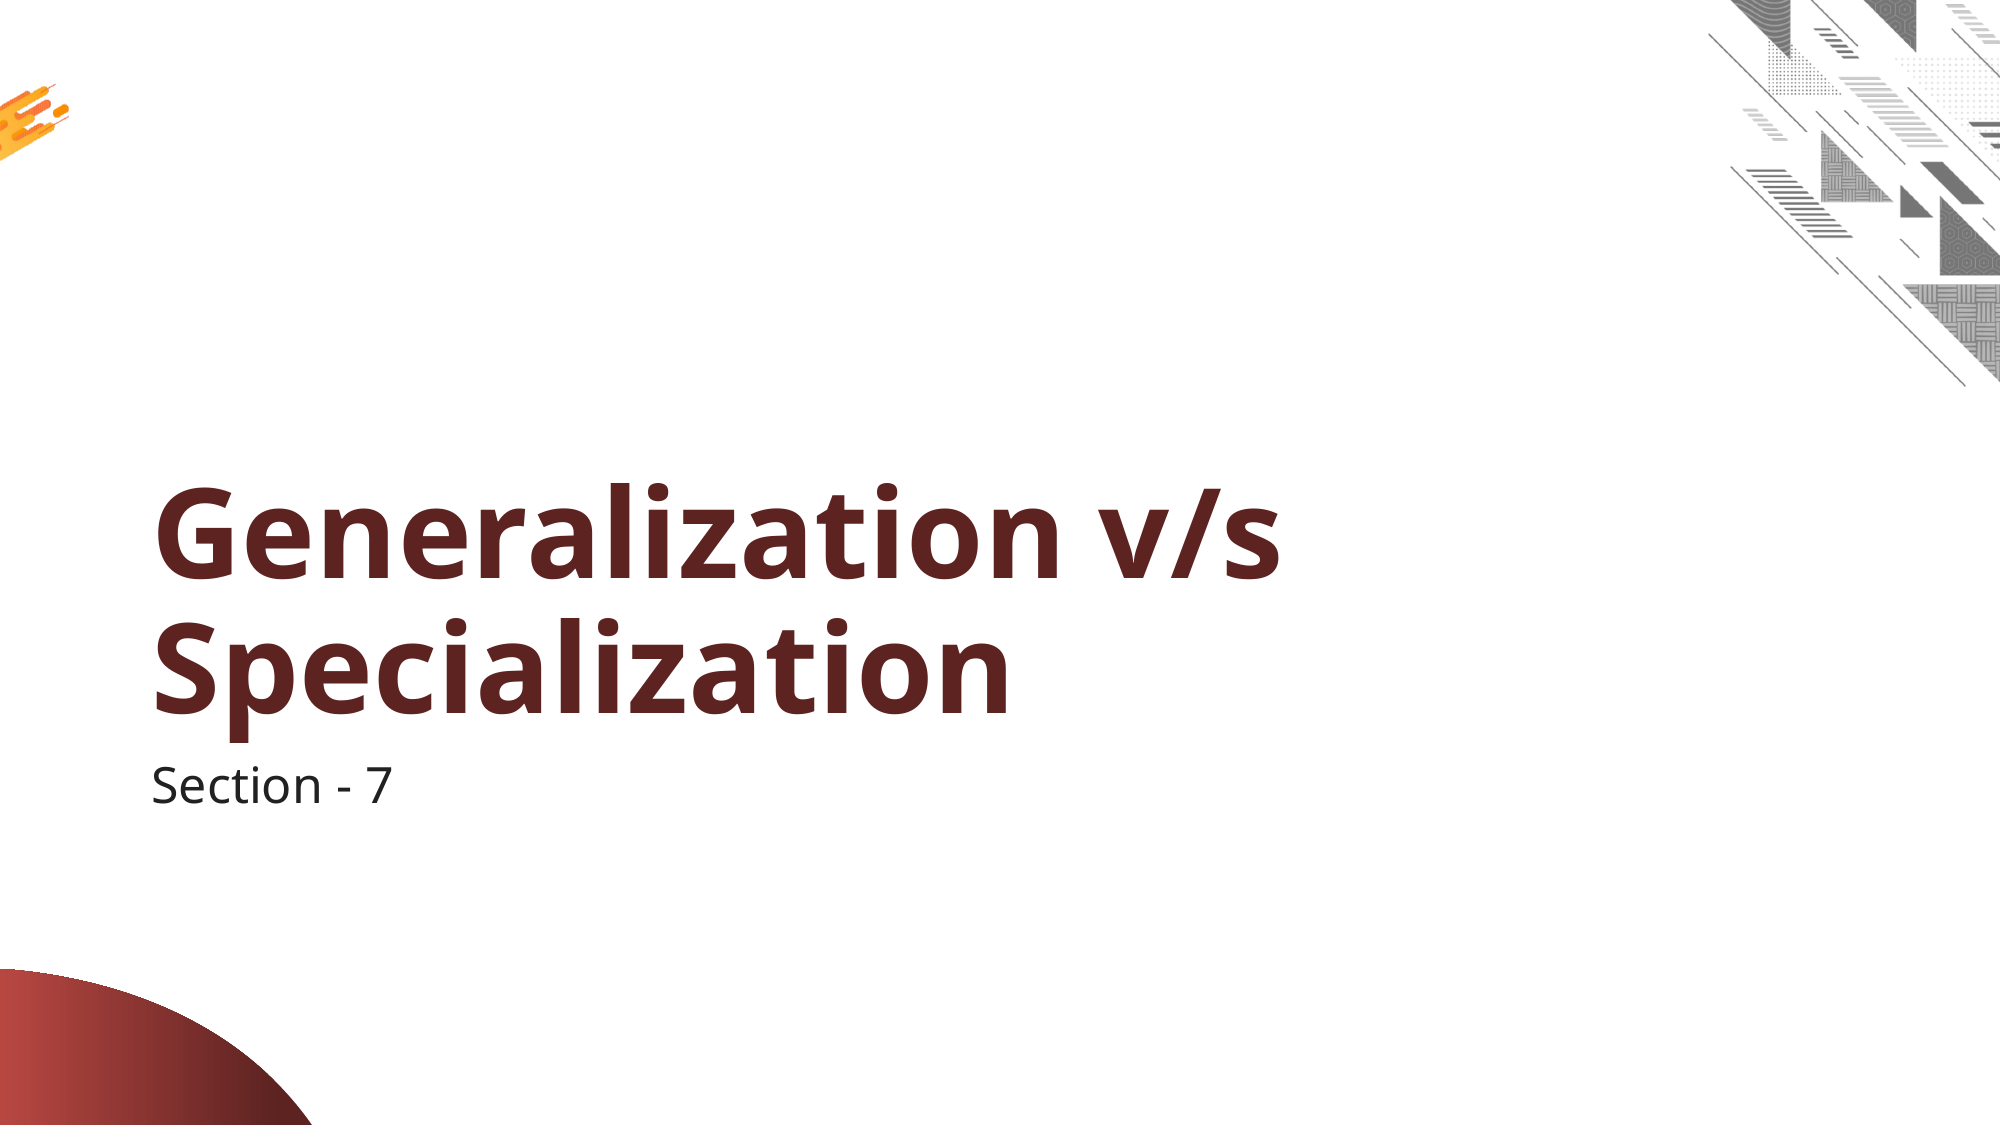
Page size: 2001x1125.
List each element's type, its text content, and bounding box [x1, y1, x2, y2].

picture [1709, 0, 2000, 490]
list Section - 7 [136, 752, 1862, 999]
title Generalization v/s Specialization [136, 280, 1862, 749]
picture [0, 65, 90, 193]
